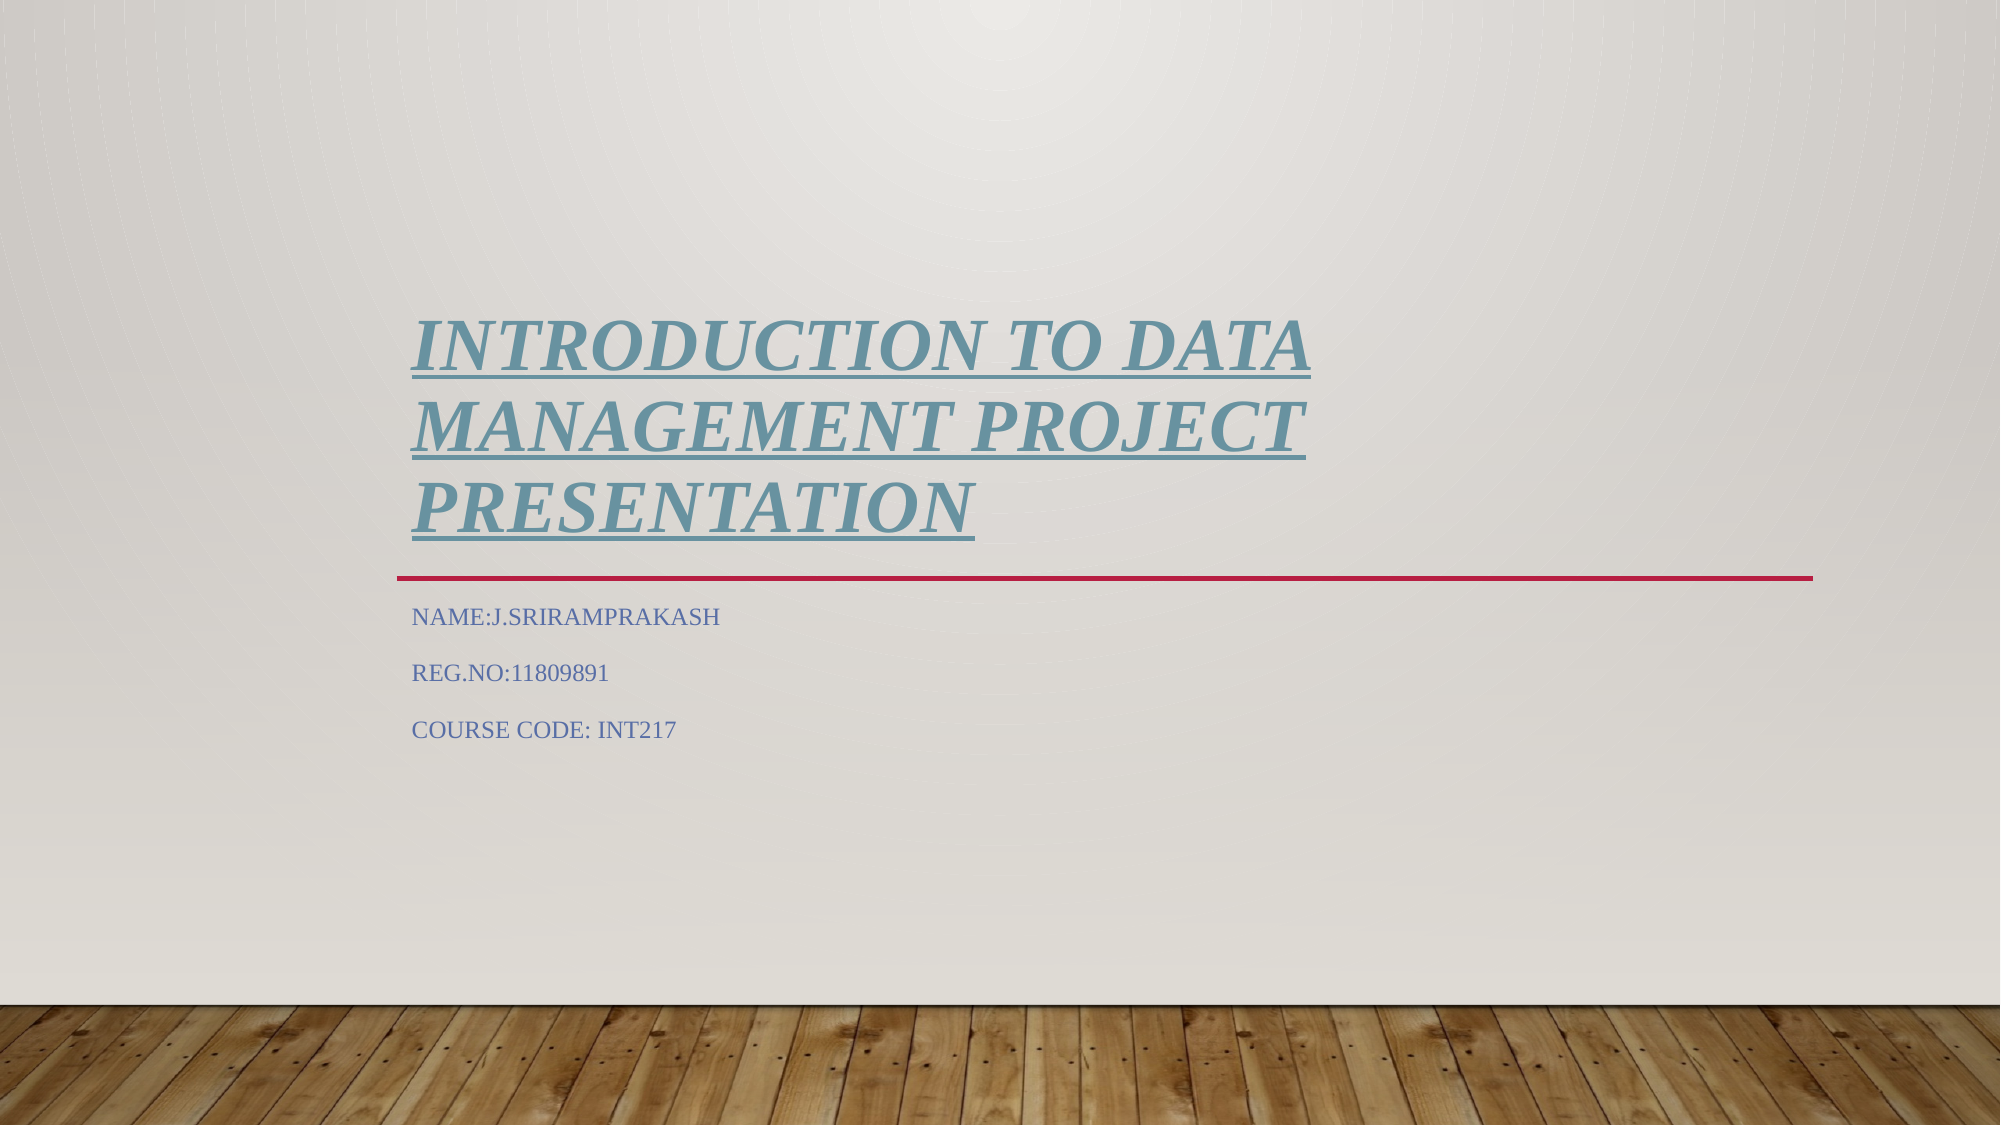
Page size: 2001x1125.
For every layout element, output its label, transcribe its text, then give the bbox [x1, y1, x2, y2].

subtitle NAME:J.SRIRAMPRAKASH REG.NO:11809891 COURSE CODE: INT217 [396, 579, 1814, 740]
picture [0, 1005, 2000, 1125]
title INTRODUCTION TO DATA MANAGEMENT project presentation [396, 131, 1814, 549]
